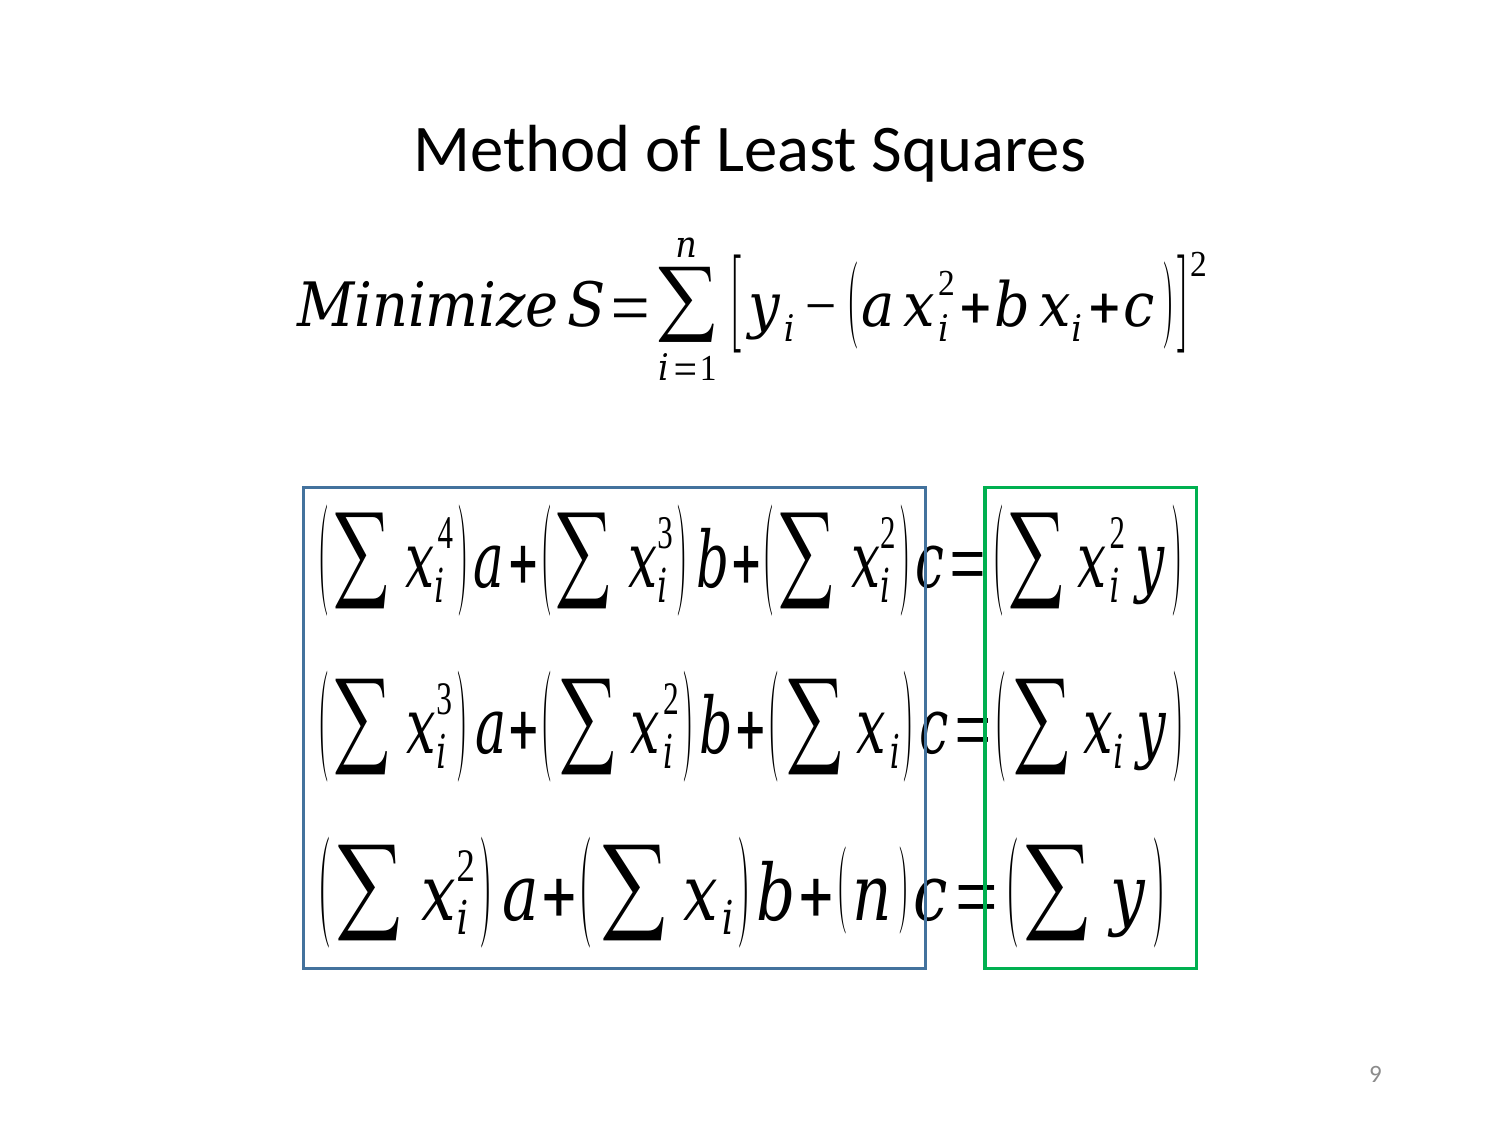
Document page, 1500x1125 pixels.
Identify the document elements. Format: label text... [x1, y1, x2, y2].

title Method of Least Squares [103, 59, 1397, 241]
slide_number 9 [1059, 1042, 1397, 1103]
text_box [303, 486, 926, 970]
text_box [318, 499, 1184, 953]
text_box [984, 486, 1197, 970]
